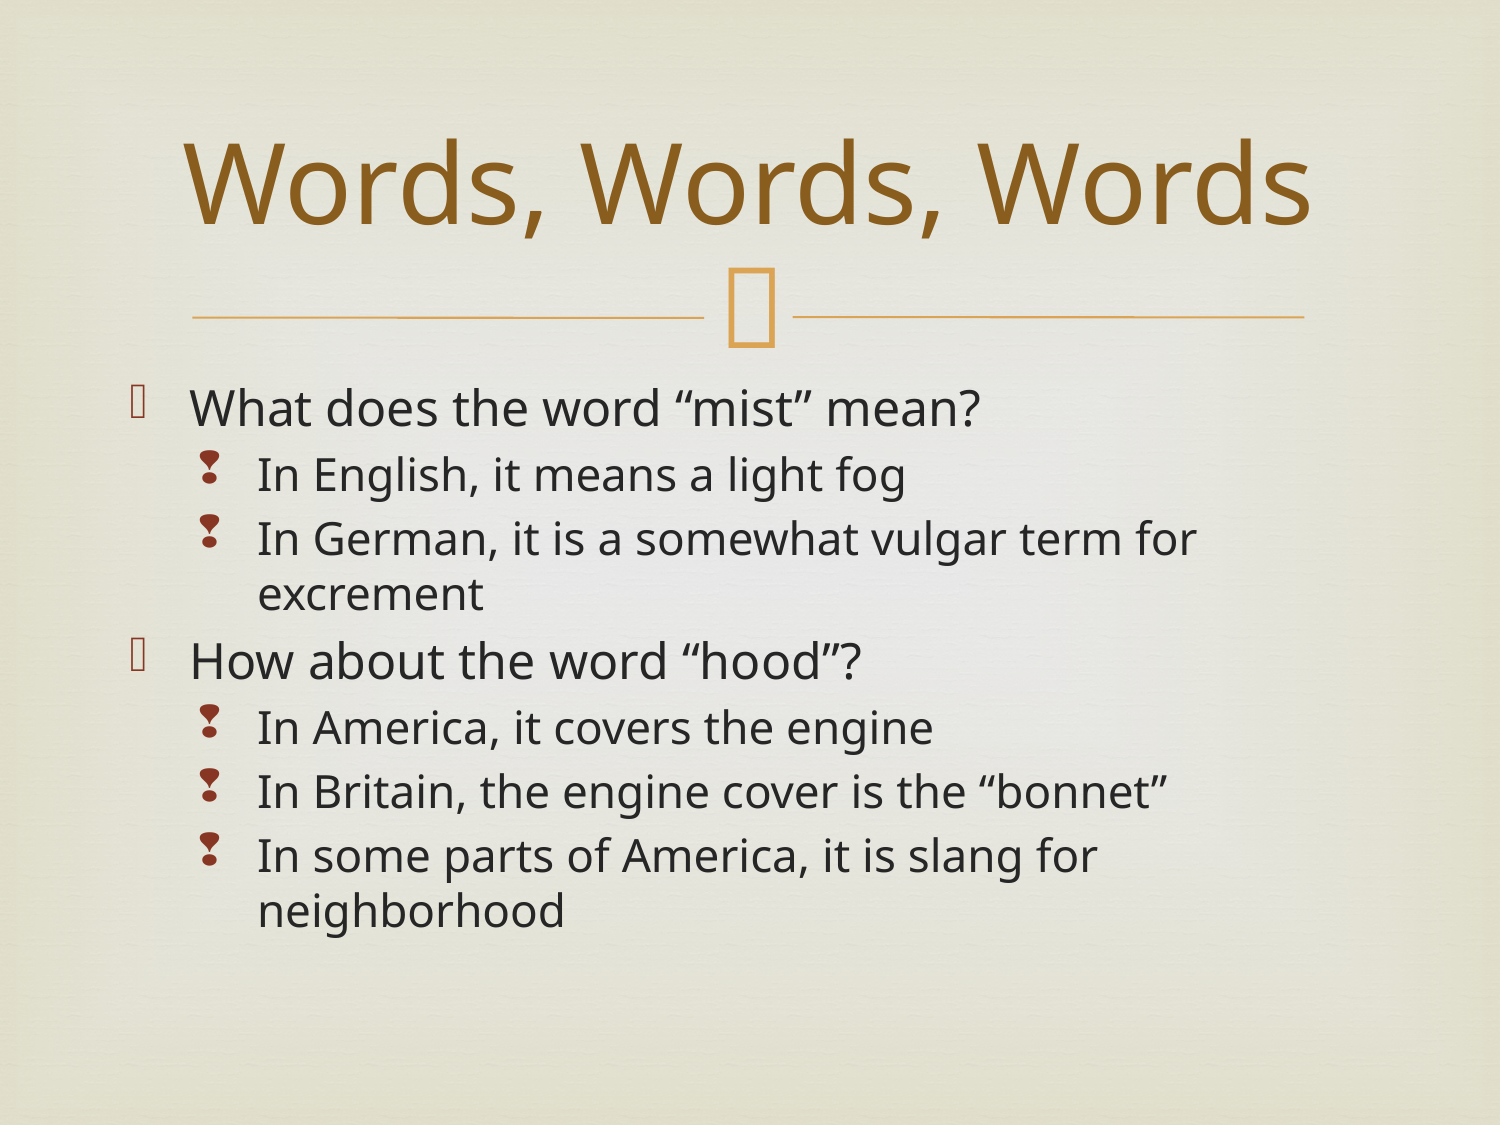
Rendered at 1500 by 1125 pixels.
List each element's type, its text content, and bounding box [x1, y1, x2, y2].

title Words, Words, Words [112, 93, 1386, 267]
list What does the word “mist” mean? In English, it means a light fog In German, it is a somewhat vulgar term for excrement How about the word “hood”? In America, it covers the engine In Britain, the engine cover is the “bonnet” In some parts of America, it is slang for neighborhood [114, 368, 1386, 1005]
